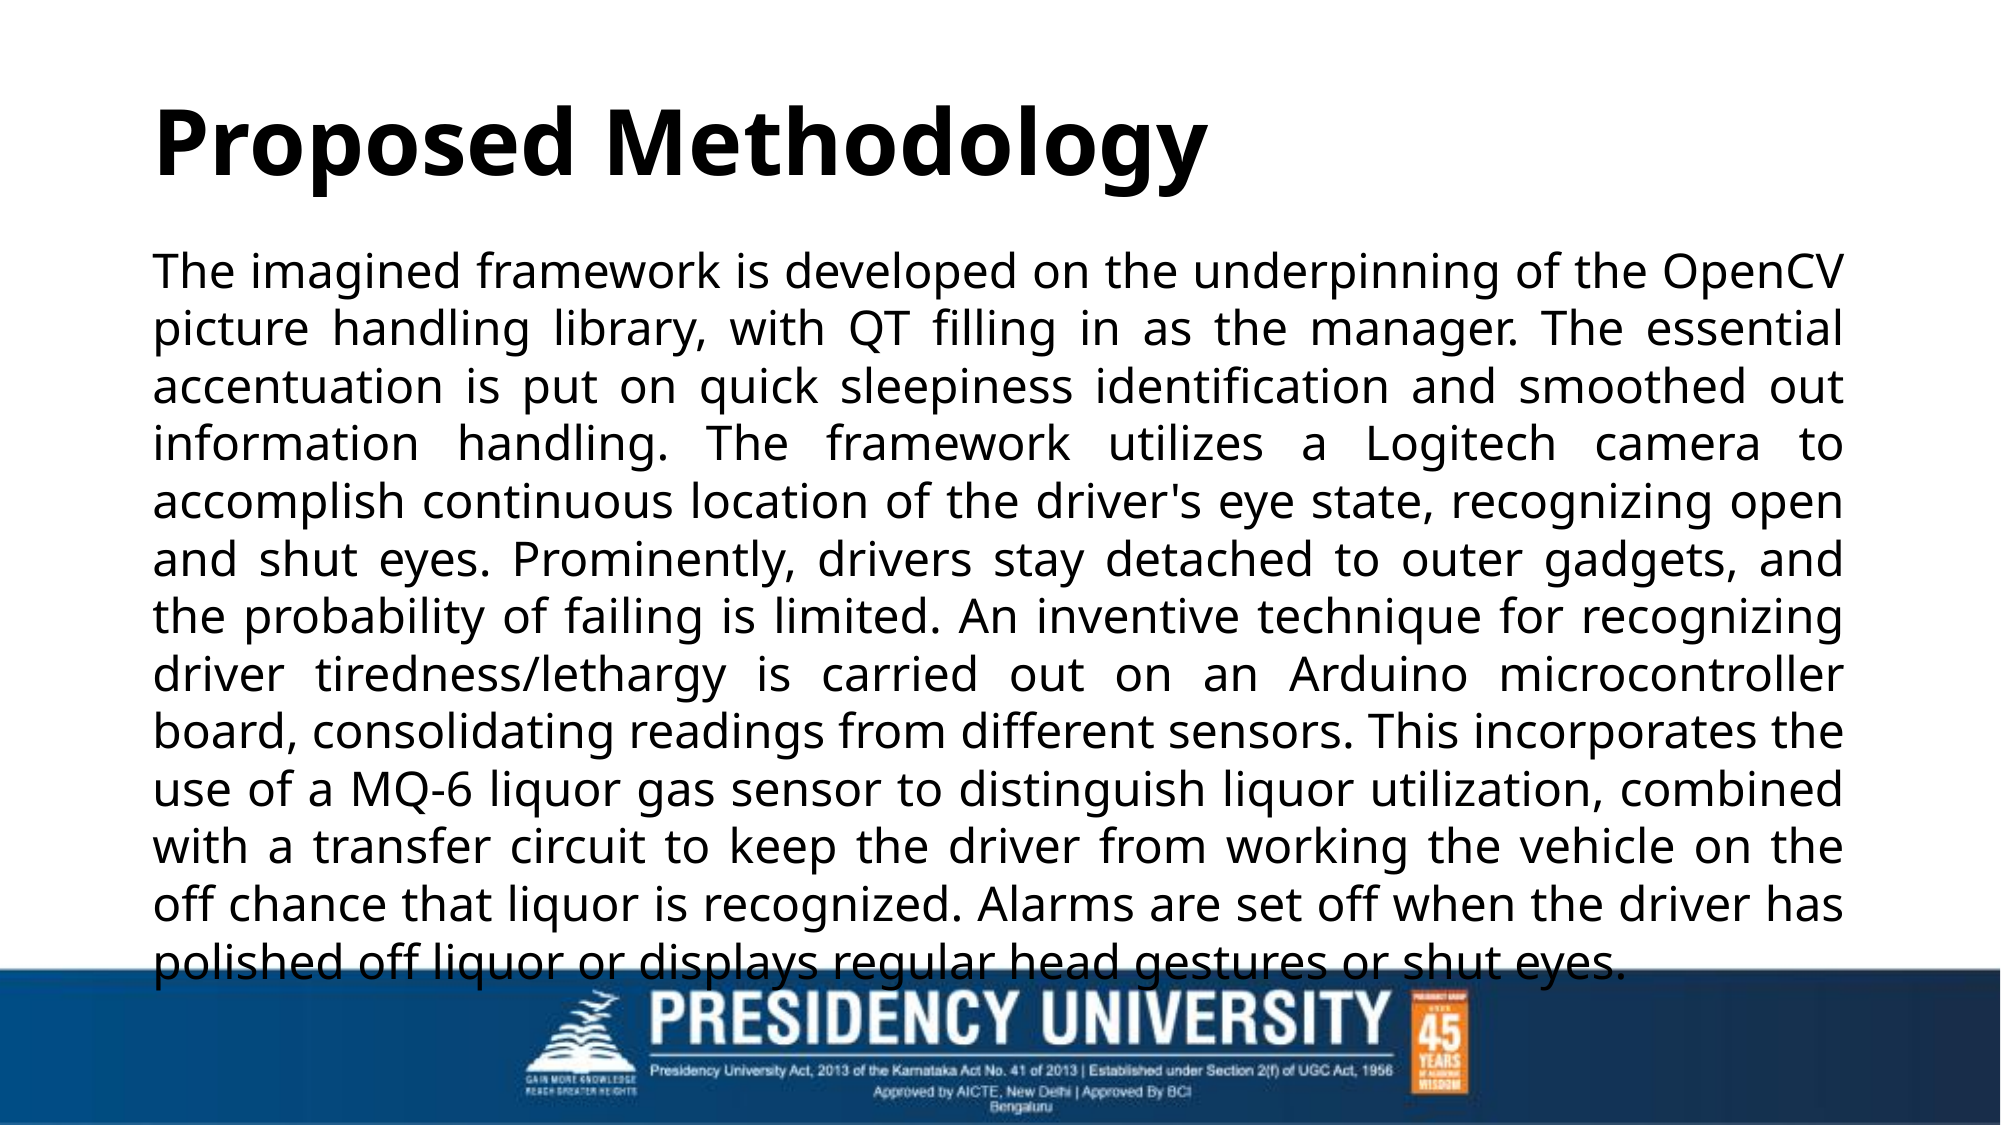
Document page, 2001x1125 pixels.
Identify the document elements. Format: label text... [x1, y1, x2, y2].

title Proposed Methodology [137, 59, 1863, 232]
picture [0, 0, 2001, 1125]
list The imagined framework is developed on the underpinning of the OpenCV picture handling library, with QT filling in as the manager. The essential accentuation is put on quick sleepiness identification and smoothed out information handling. The framework utilizes a Logitech camera to accomplish continuous location of the driver's eye state, recognizing open and shut eyes. Prominently, drivers stay detached to outer gadgets, and the probability of failing is limited. An inventive technique for recognizing driver tiredness/lethargy is carried out on an Arduino microcontroller board, consolidating readings from different sensors. This incorporates the use of a MQ-6 liquor gas sensor to distinguish liquor utilization, combined with a transfer circuit to keep the driver from working the vehicle on the off chance that liquor is recognized. Alarms are set off when the driver has polished off liquor or displays regular head gestures or shut eyes. [137, 232, 1863, 1014]
